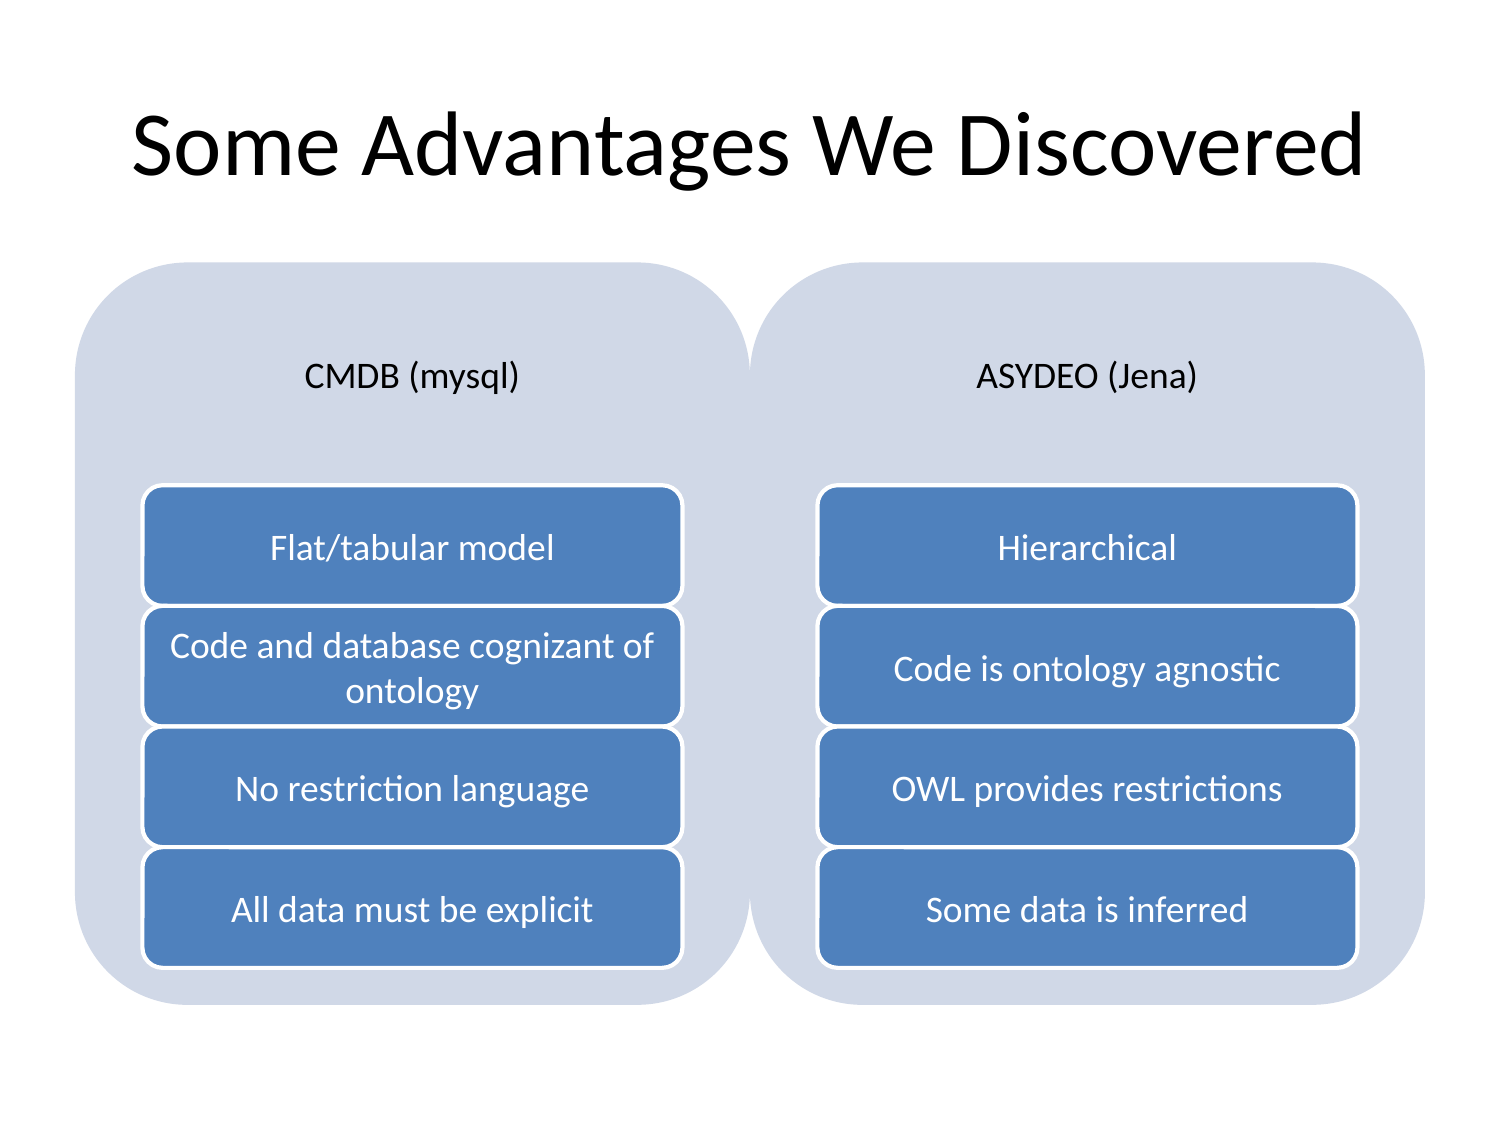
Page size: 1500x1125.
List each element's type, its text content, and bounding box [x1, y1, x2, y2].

title Some Advantages We Discovered [75, 45, 1425, 233]
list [74, 262, 1426, 1006]
